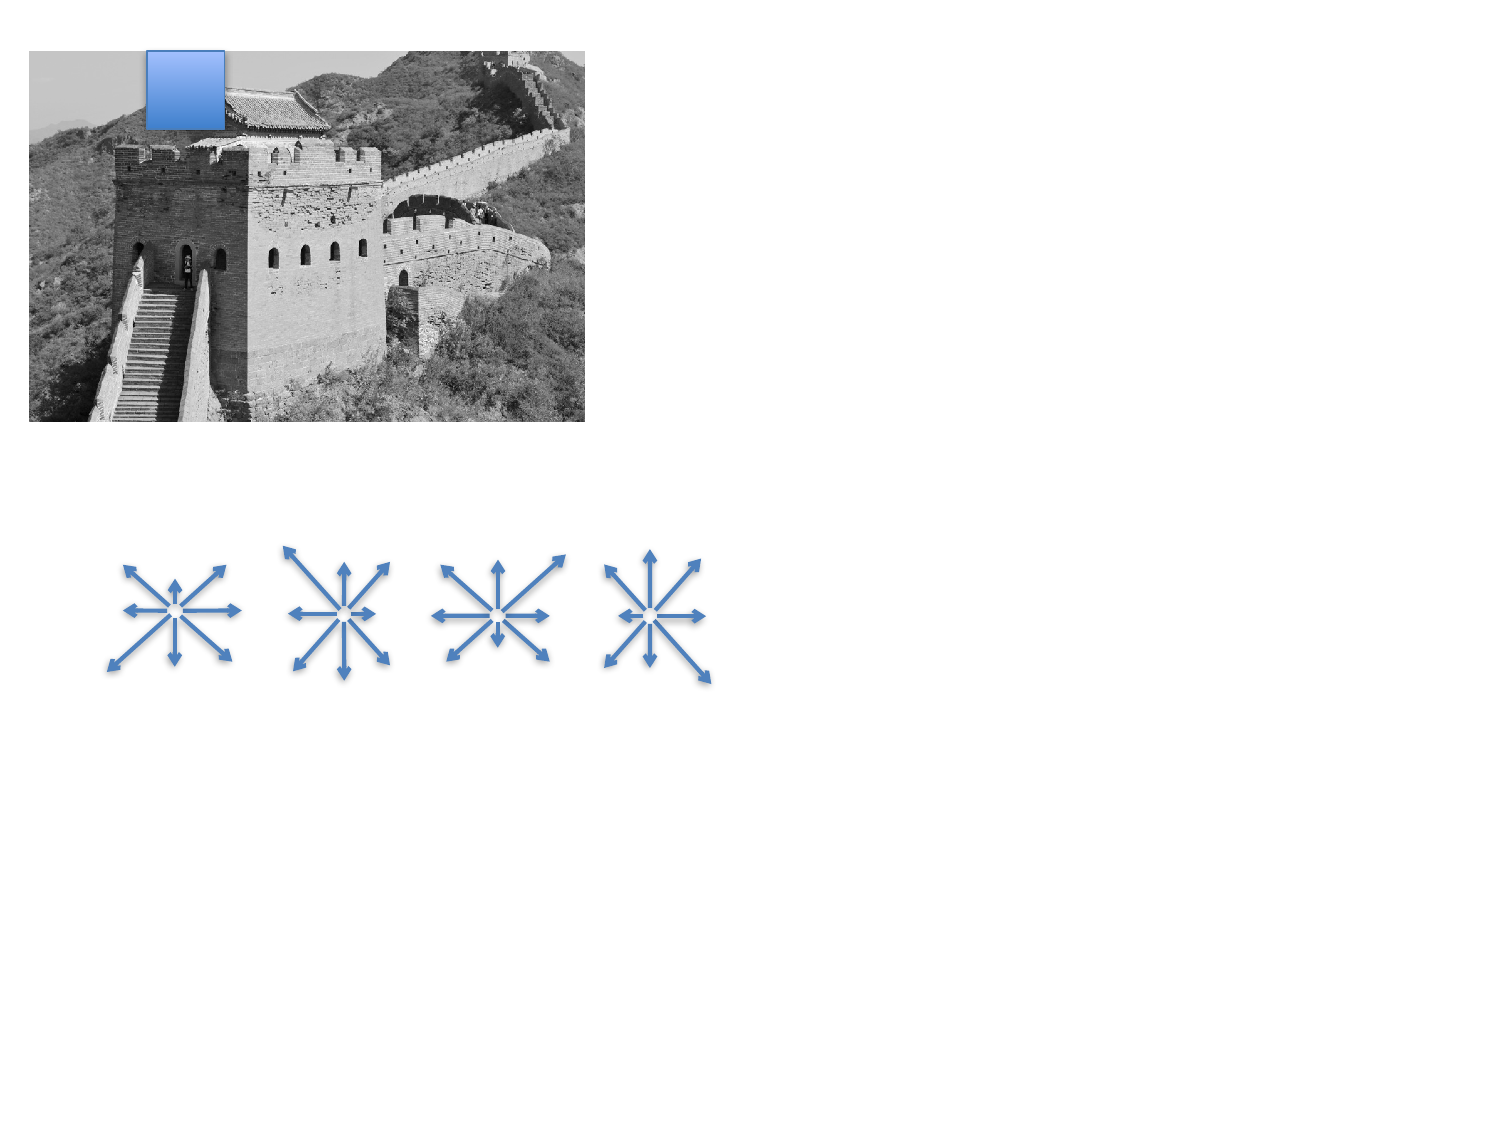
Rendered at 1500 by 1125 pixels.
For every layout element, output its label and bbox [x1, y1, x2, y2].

text_box [589, 562, 726, 671]
text_box [430, 554, 567, 662]
text_box [268, 559, 404, 667]
text_box [106, 564, 242, 673]
picture [29, 50, 585, 422]
